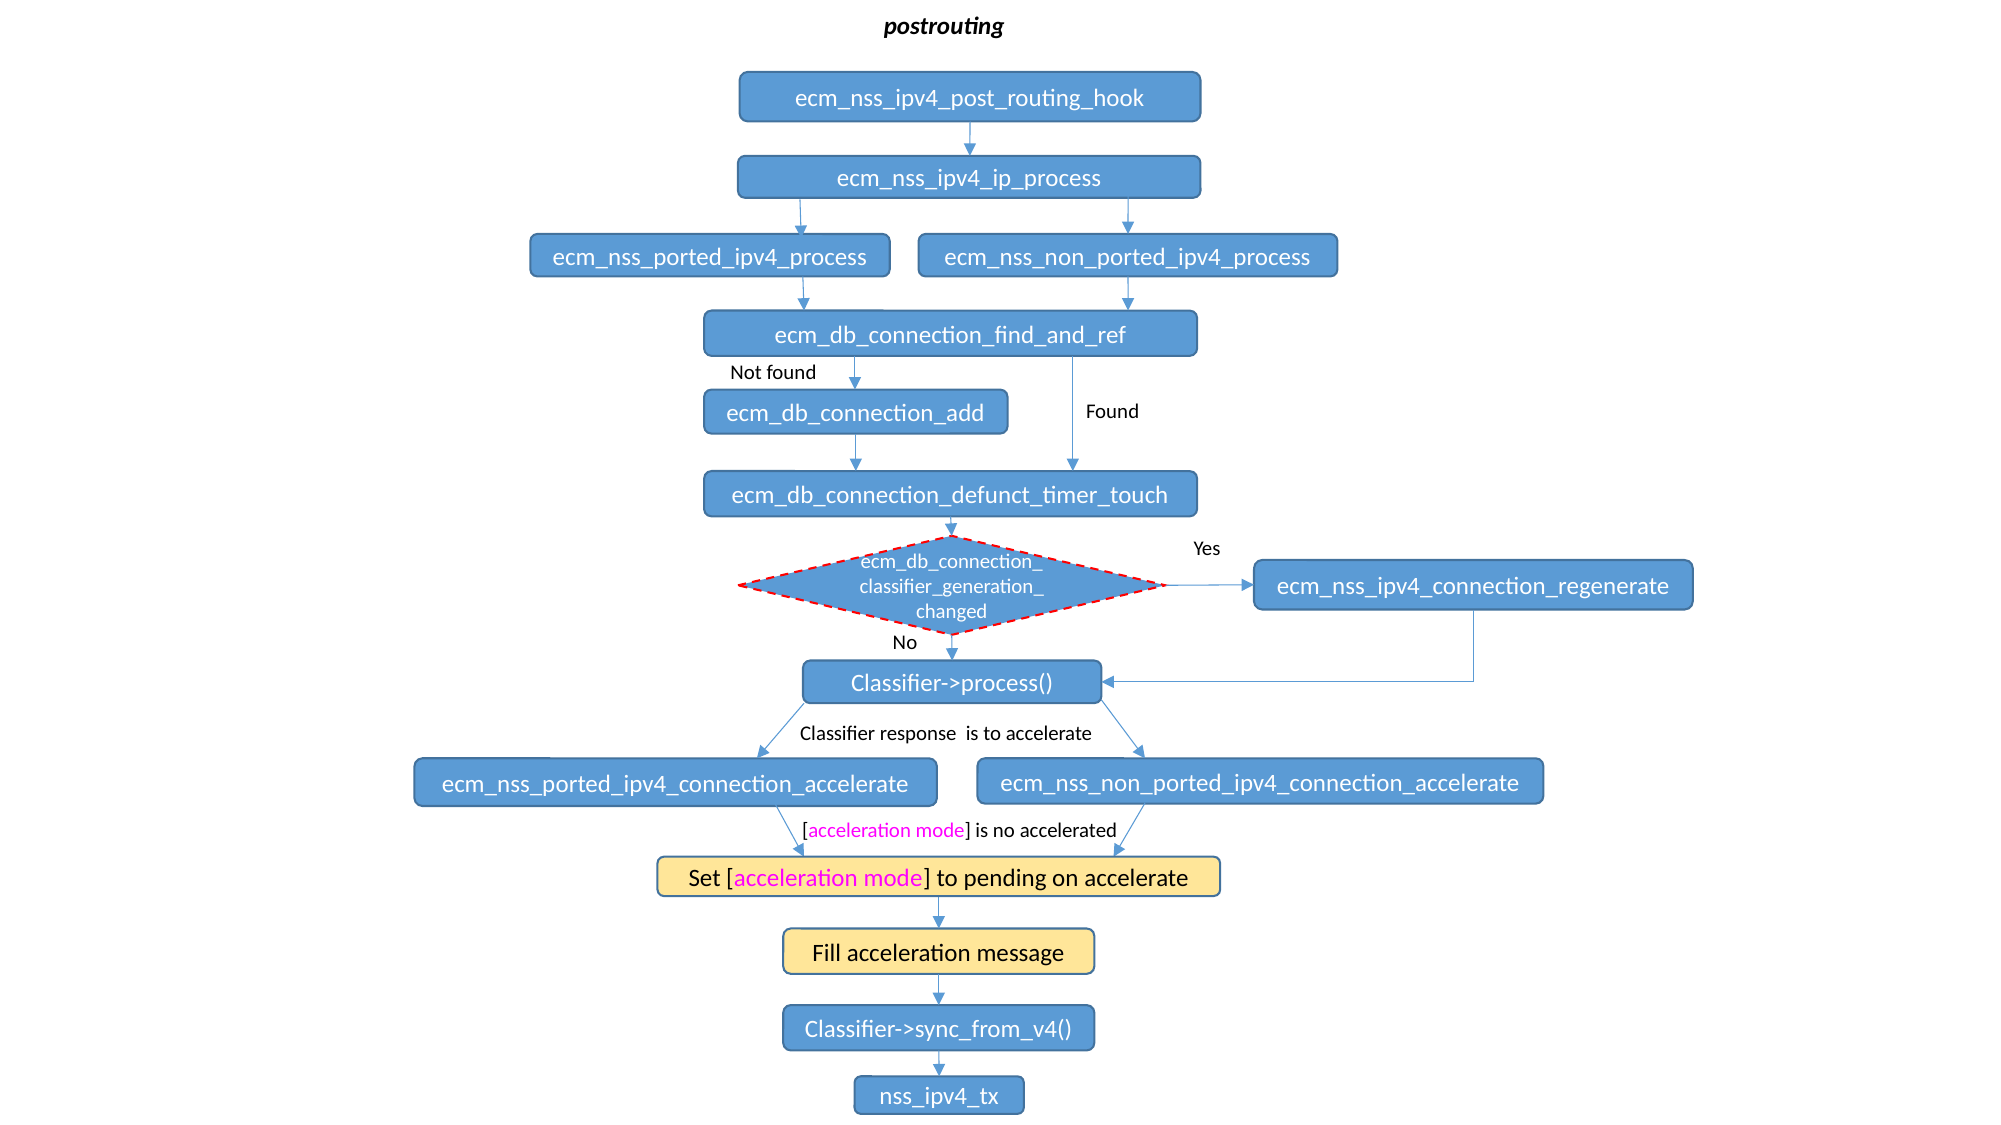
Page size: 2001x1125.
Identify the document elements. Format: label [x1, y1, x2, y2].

text_box [413, 70, 1694, 1115]
text_box [869, 1, 1021, 47]
text_box [1178, 527, 1236, 568]
